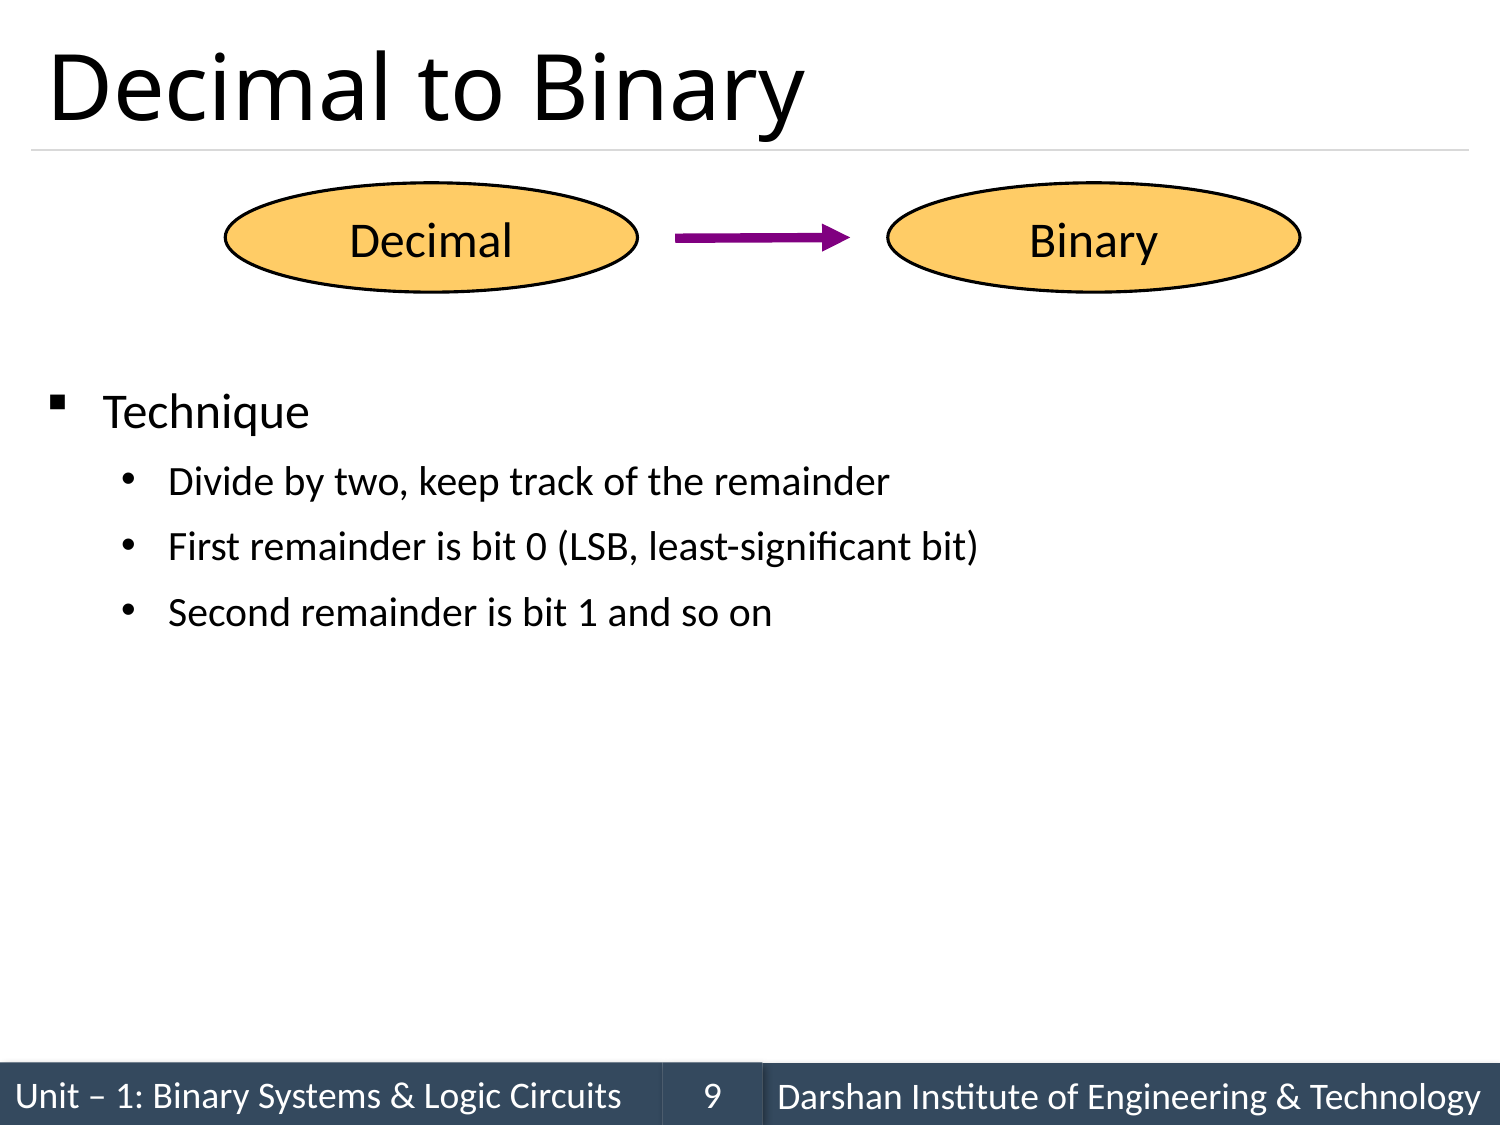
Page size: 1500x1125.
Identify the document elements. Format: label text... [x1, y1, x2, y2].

text_box Decimal [225, 182, 638, 293]
title Decimal to Binary [31, 17, 1469, 150]
list Technique Divide by two, keep track of the remainder First remainder is bit 0 (LSB, least-significant bit) Second remainder is bit 1 and so on [31, 362, 1469, 1038]
text_box [675, 231, 851, 244]
text_box Binary [887, 182, 1301, 293]
